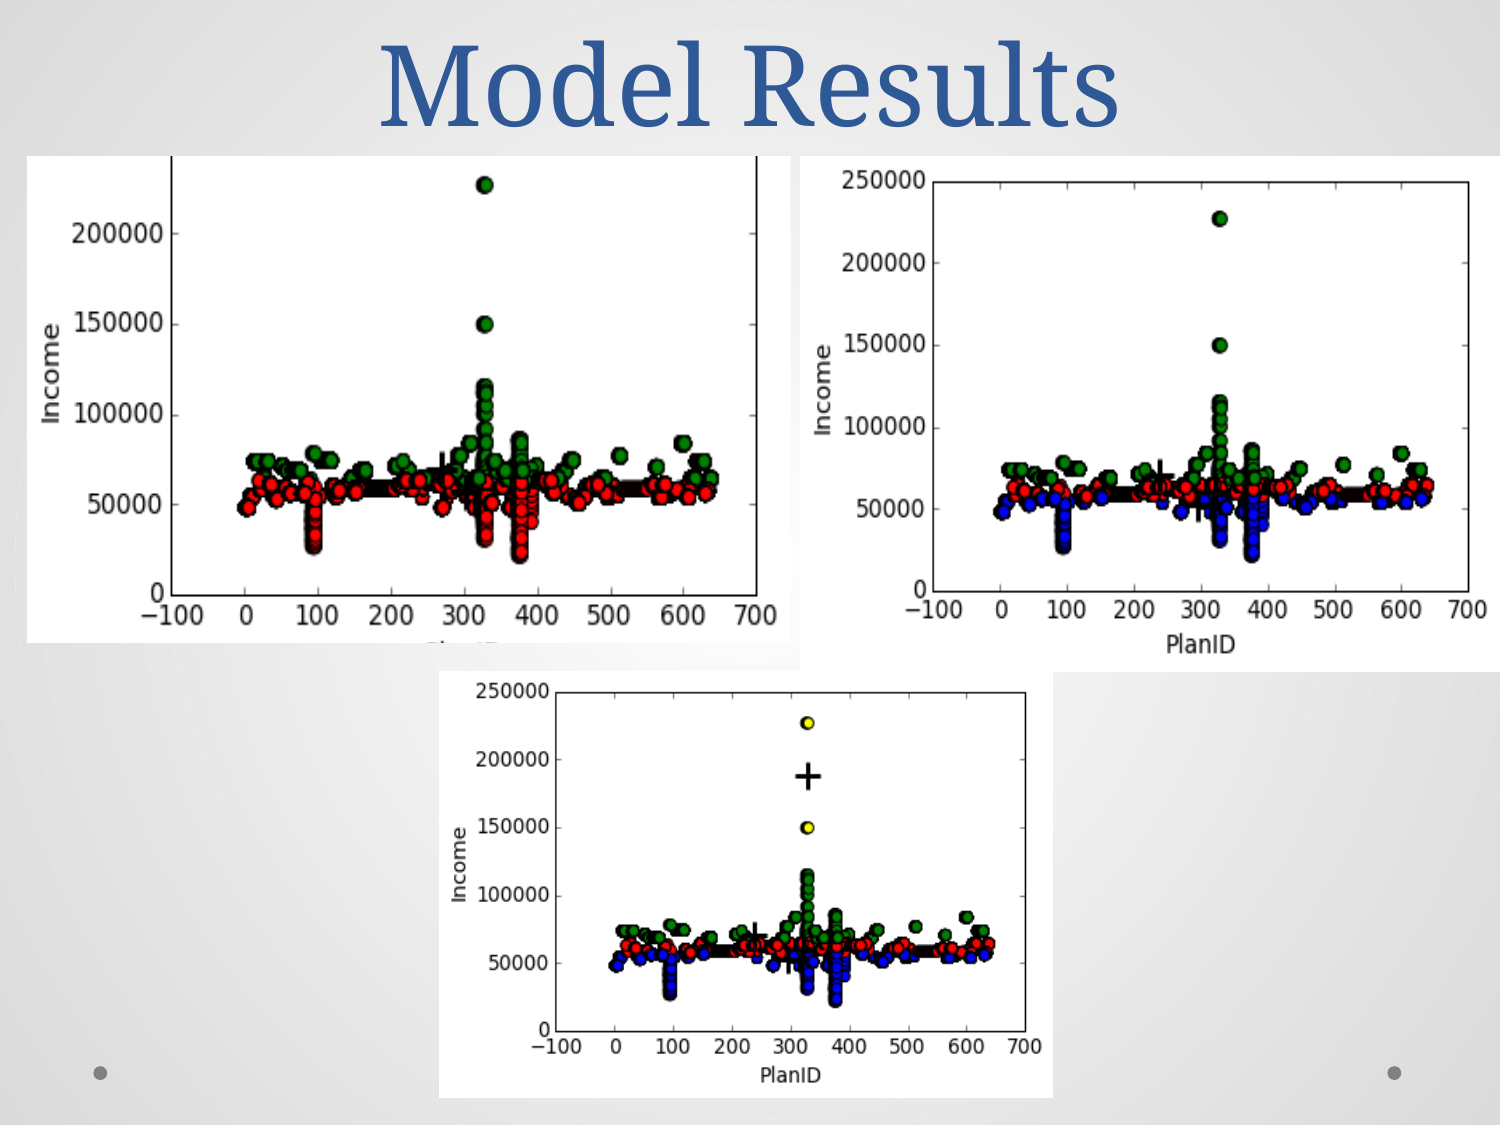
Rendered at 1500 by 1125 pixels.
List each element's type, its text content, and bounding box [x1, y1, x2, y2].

title Model Results [75, 0, 1425, 157]
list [26, 156, 791, 644]
picture [438, 156, 1500, 1098]
